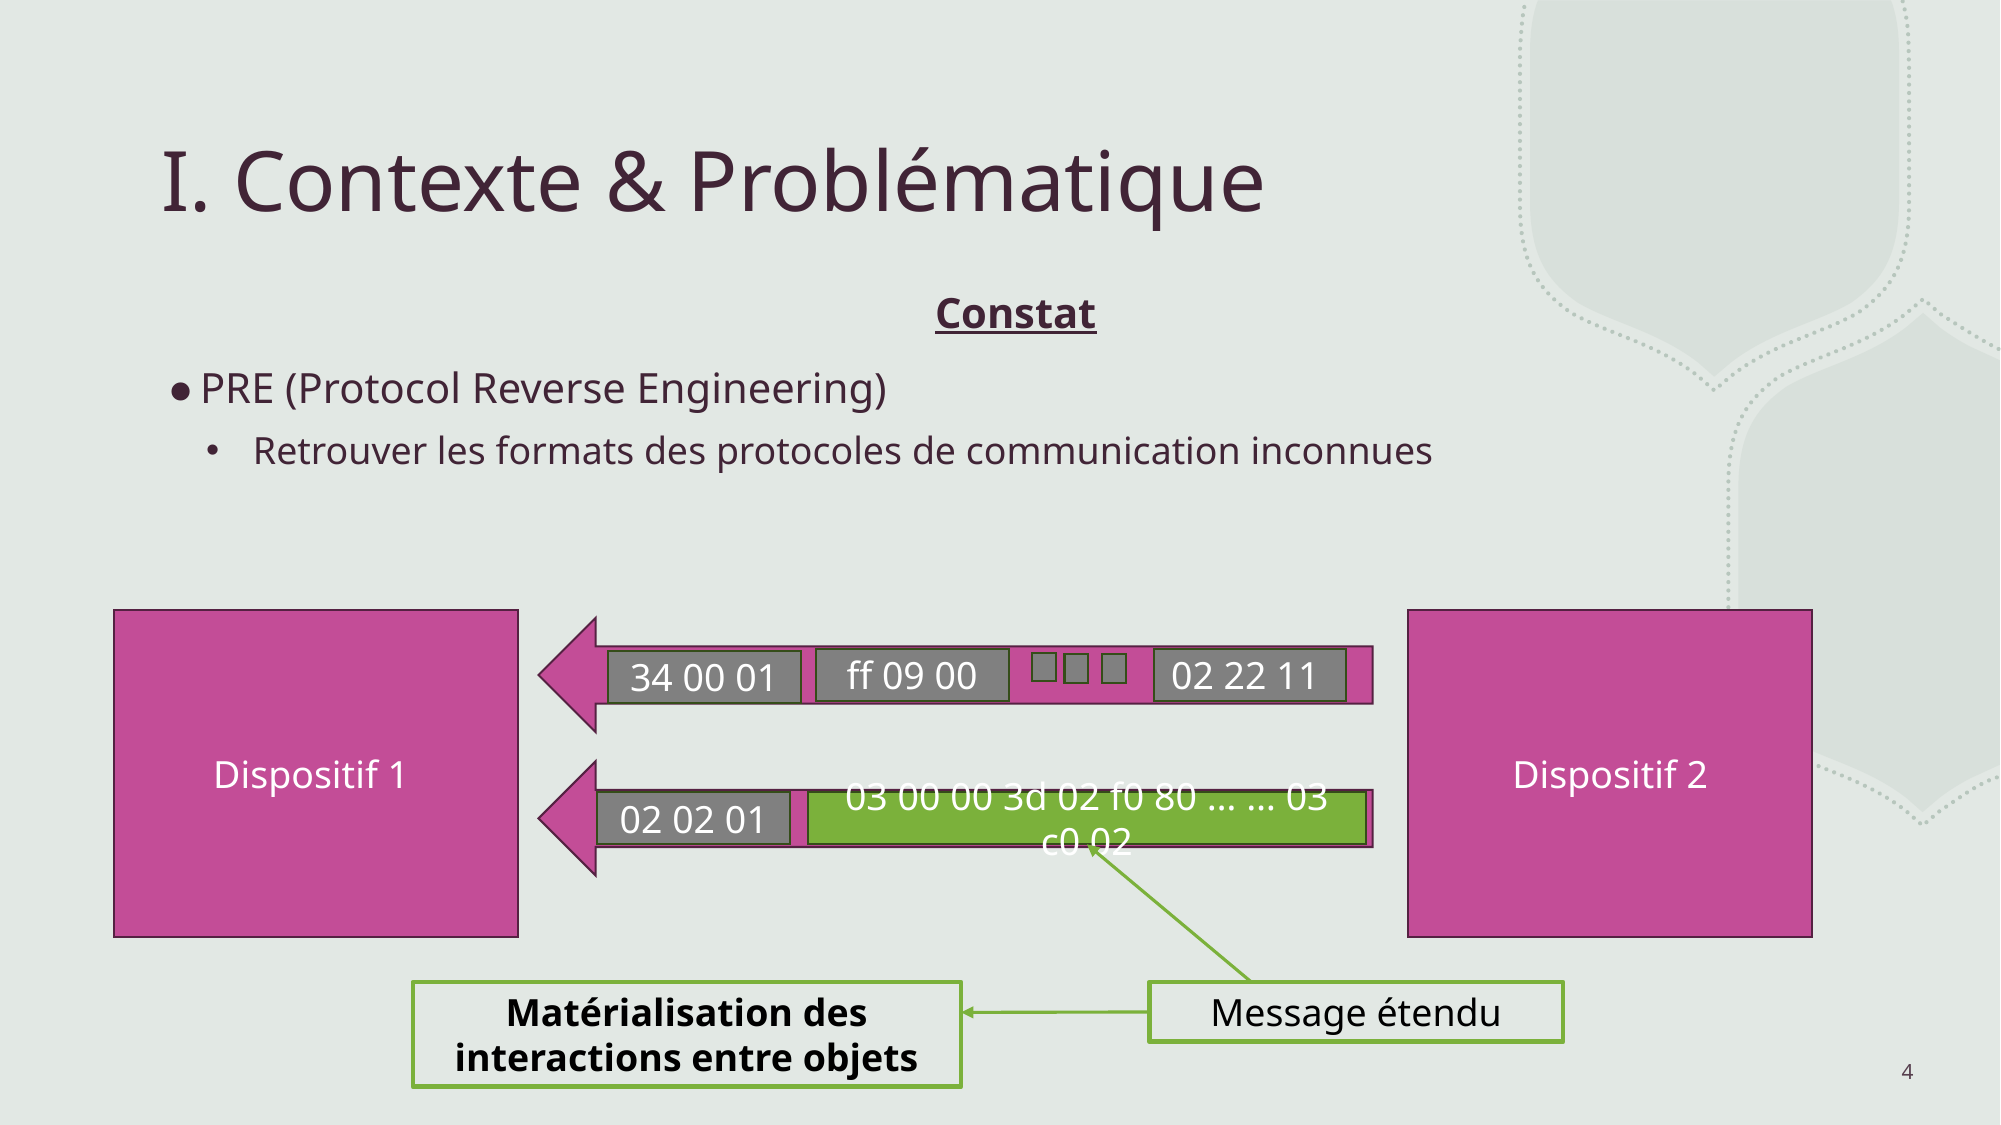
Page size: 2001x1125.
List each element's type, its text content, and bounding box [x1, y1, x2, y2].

text_box Matérialisation des interactions entre objets [412, 982, 961, 1087]
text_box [1086, 844, 1252, 983]
text_box 02 22 11 [1153, 648, 1347, 702]
slide_number 4 [1843, 1042, 1929, 1103]
text_box 34 00 01 [607, 650, 802, 704]
text_box [1101, 653, 1127, 684]
text_box 02 02 01 [596, 791, 791, 845]
text_box [1031, 652, 1057, 682]
text_box Dispositif 2 [1407, 609, 1813, 938]
text_box [1063, 653, 1089, 684]
text_box [537, 758, 1374, 878]
list Constat PRE (Protocol Reverse Engineering) Retrouver les formats des protocoles de communication inconnues [146, 273, 1886, 671]
text_box Dispositif 1 [113, 609, 519, 938]
text_box [537, 615, 1374, 735]
text_box Message étendu [1149, 982, 1564, 1042]
title I. Contexte & Problématique [146, 91, 1635, 266]
text_box ff 09 00 [815, 648, 1010, 702]
text_box 03 00 00 3d 02 f0 80 … … 03 c0 02 [807, 791, 1367, 845]
